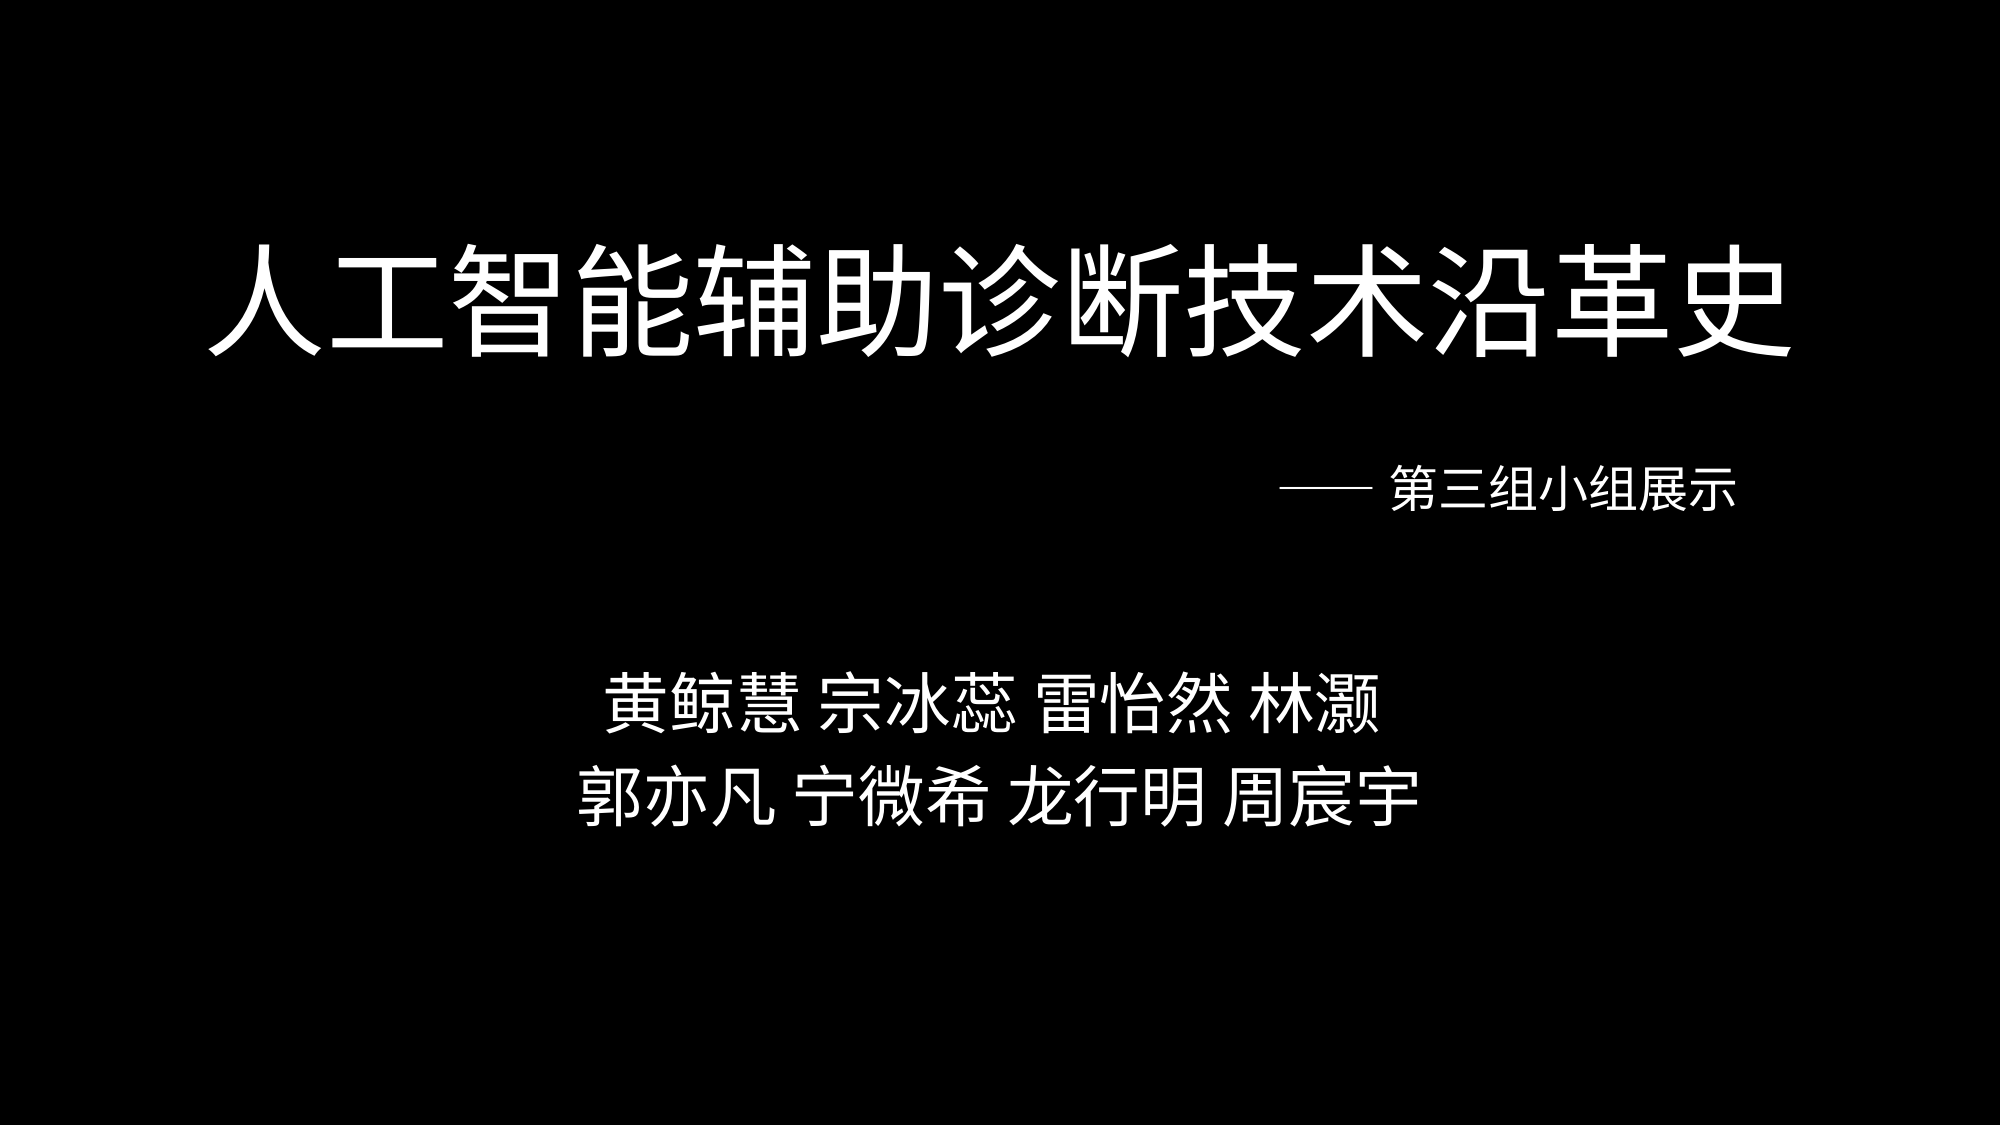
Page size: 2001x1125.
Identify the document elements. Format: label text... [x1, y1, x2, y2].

title 人工智能辅助诊断技术沿革史 [182, 217, 1818, 382]
subtitle 黄鲸慧 宗冰蕊 雷怡然 林灏 郭亦凡 宁微希 龙行明 周宸宇 [249, 663, 1750, 852]
text_box ——第三组小组展示 [1261, 449, 1754, 525]
